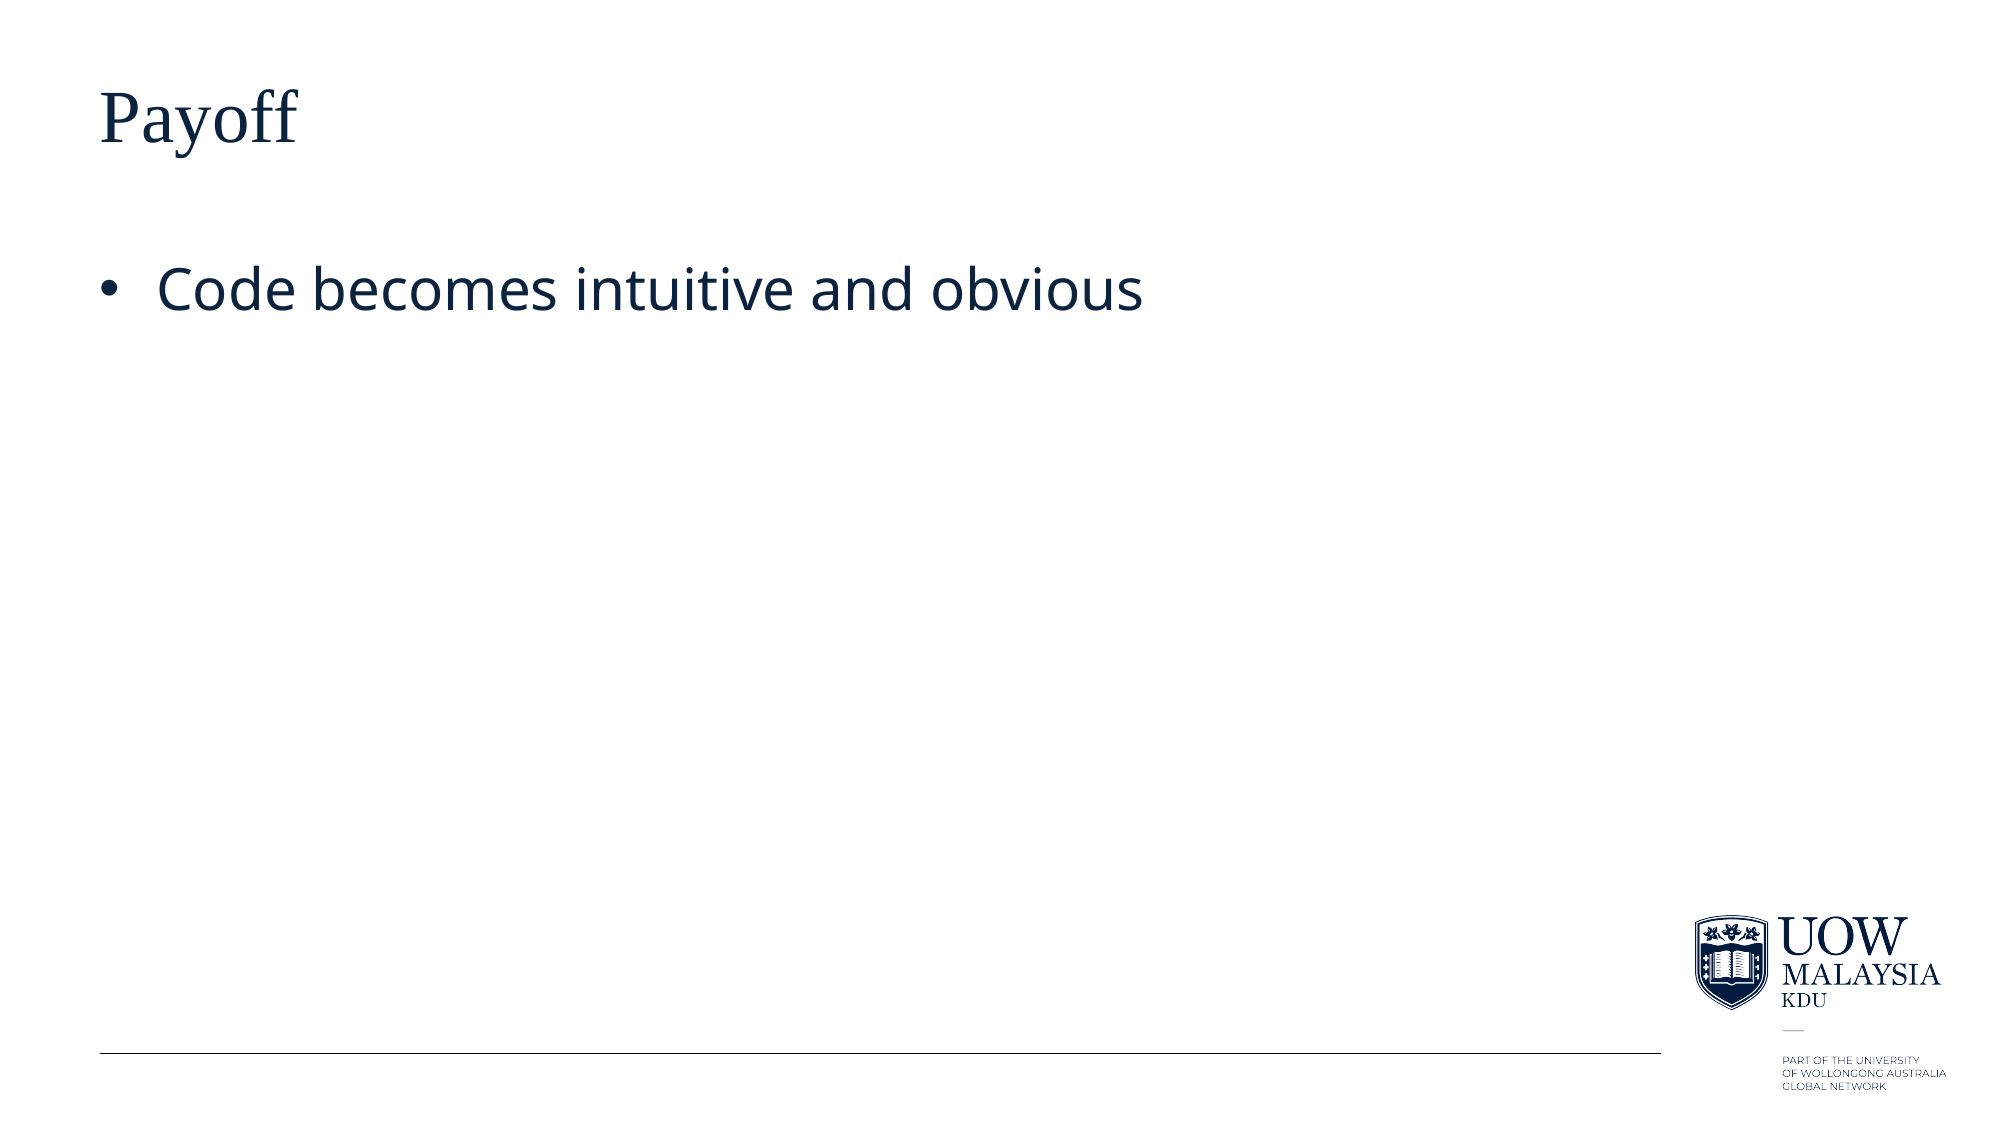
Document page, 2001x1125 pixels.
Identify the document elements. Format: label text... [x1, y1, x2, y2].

list Code becomes intuitive and obvious [99, 252, 1693, 759]
picture [1695, 915, 1947, 1091]
title Payoff [99, 67, 1661, 207]
